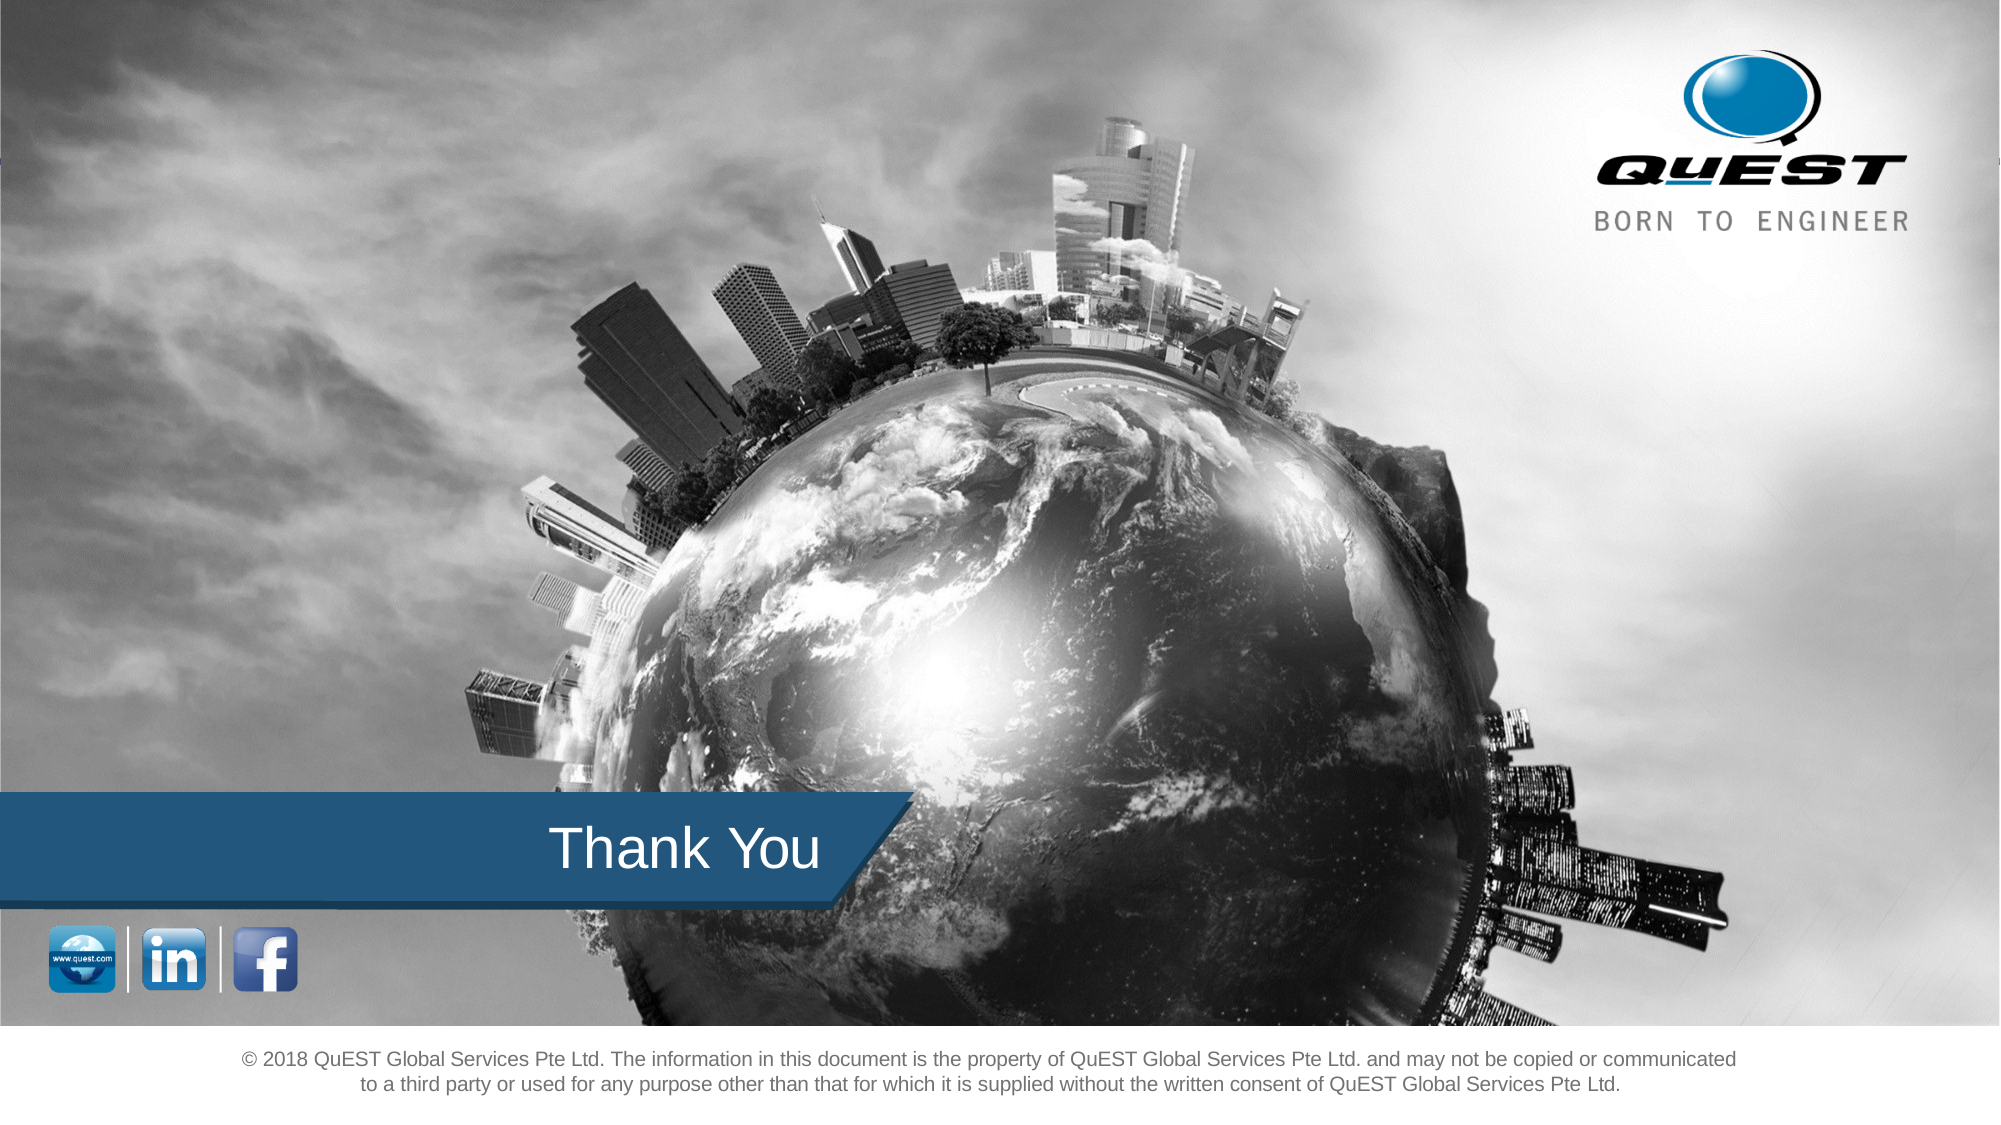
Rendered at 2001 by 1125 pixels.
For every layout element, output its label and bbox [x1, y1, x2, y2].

text_box [0, 791, 915, 994]
text_box [0, 0, 2000, 1125]
